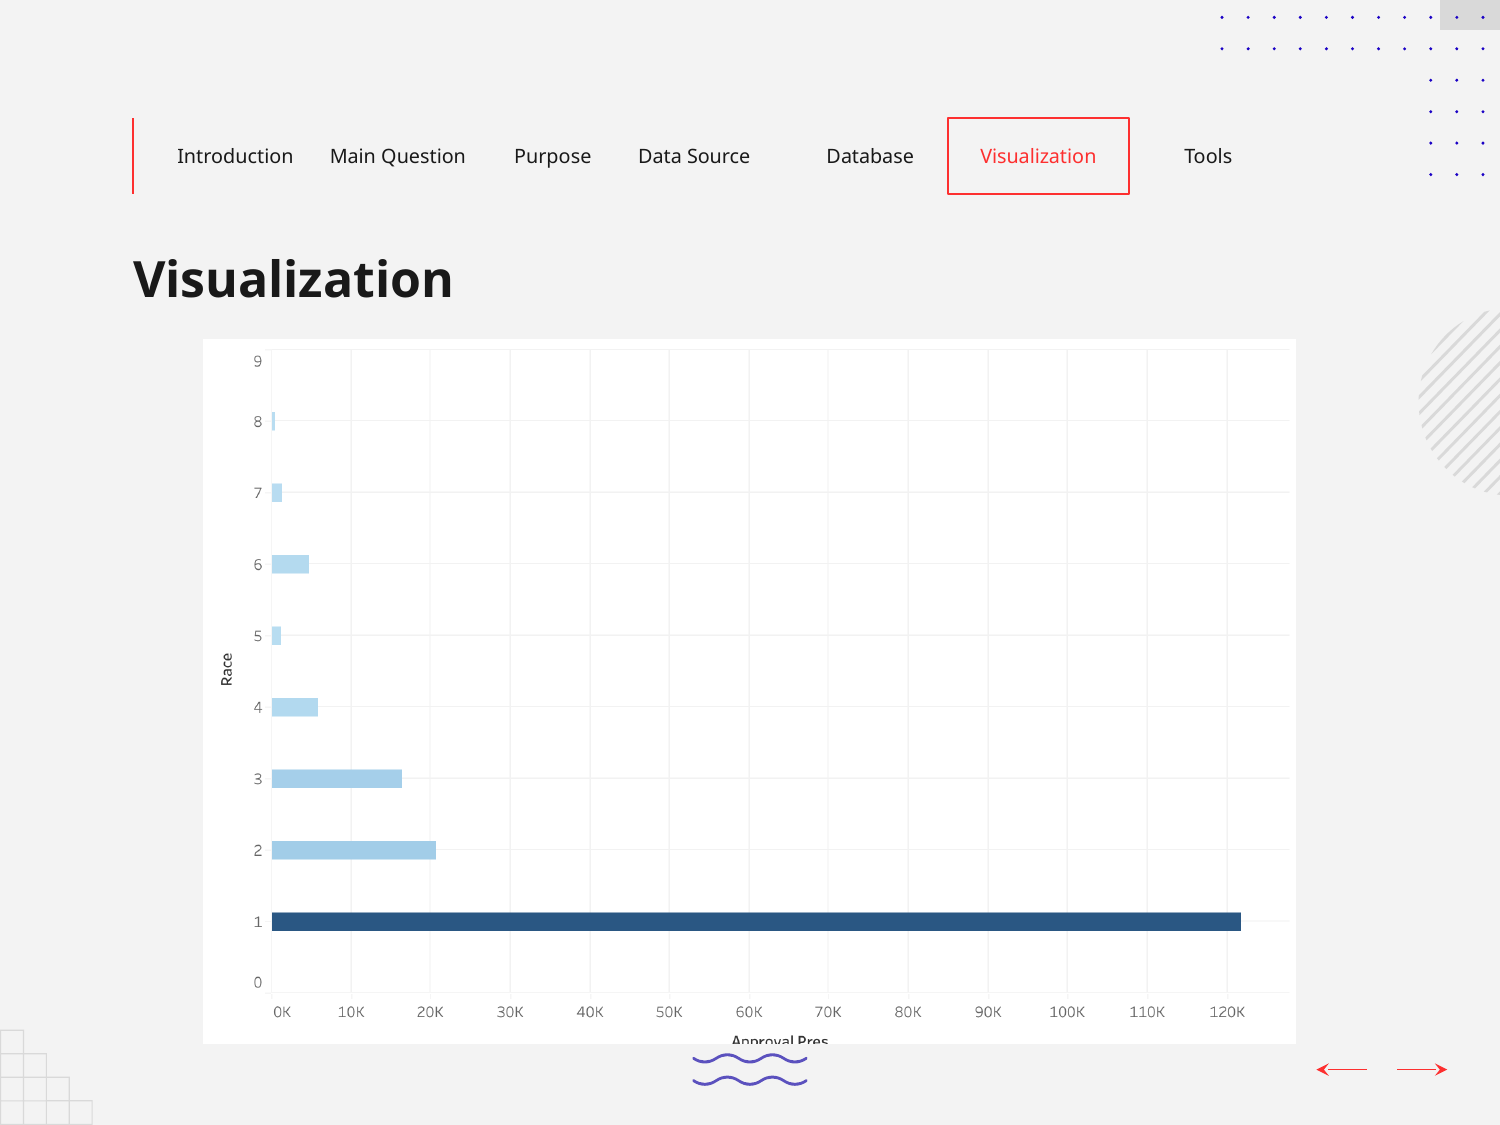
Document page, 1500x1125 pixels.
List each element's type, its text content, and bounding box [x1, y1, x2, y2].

subtitle Visualization [947, 117, 1130, 195]
subtitle Main Question [307, 118, 462, 194]
subtitle Purpose [462, 118, 603, 194]
title Visualization [118, 215, 1382, 340]
text_box [1312, 1048, 1382, 1093]
subtitle Introduction [144, 118, 307, 194]
subtitle Database [779, 118, 961, 194]
text_box [1390, 1048, 1460, 1093]
picture [203, 339, 1297, 1044]
subtitle Tools [1117, 118, 1300, 194]
subtitle Data Source [603, 118, 779, 194]
